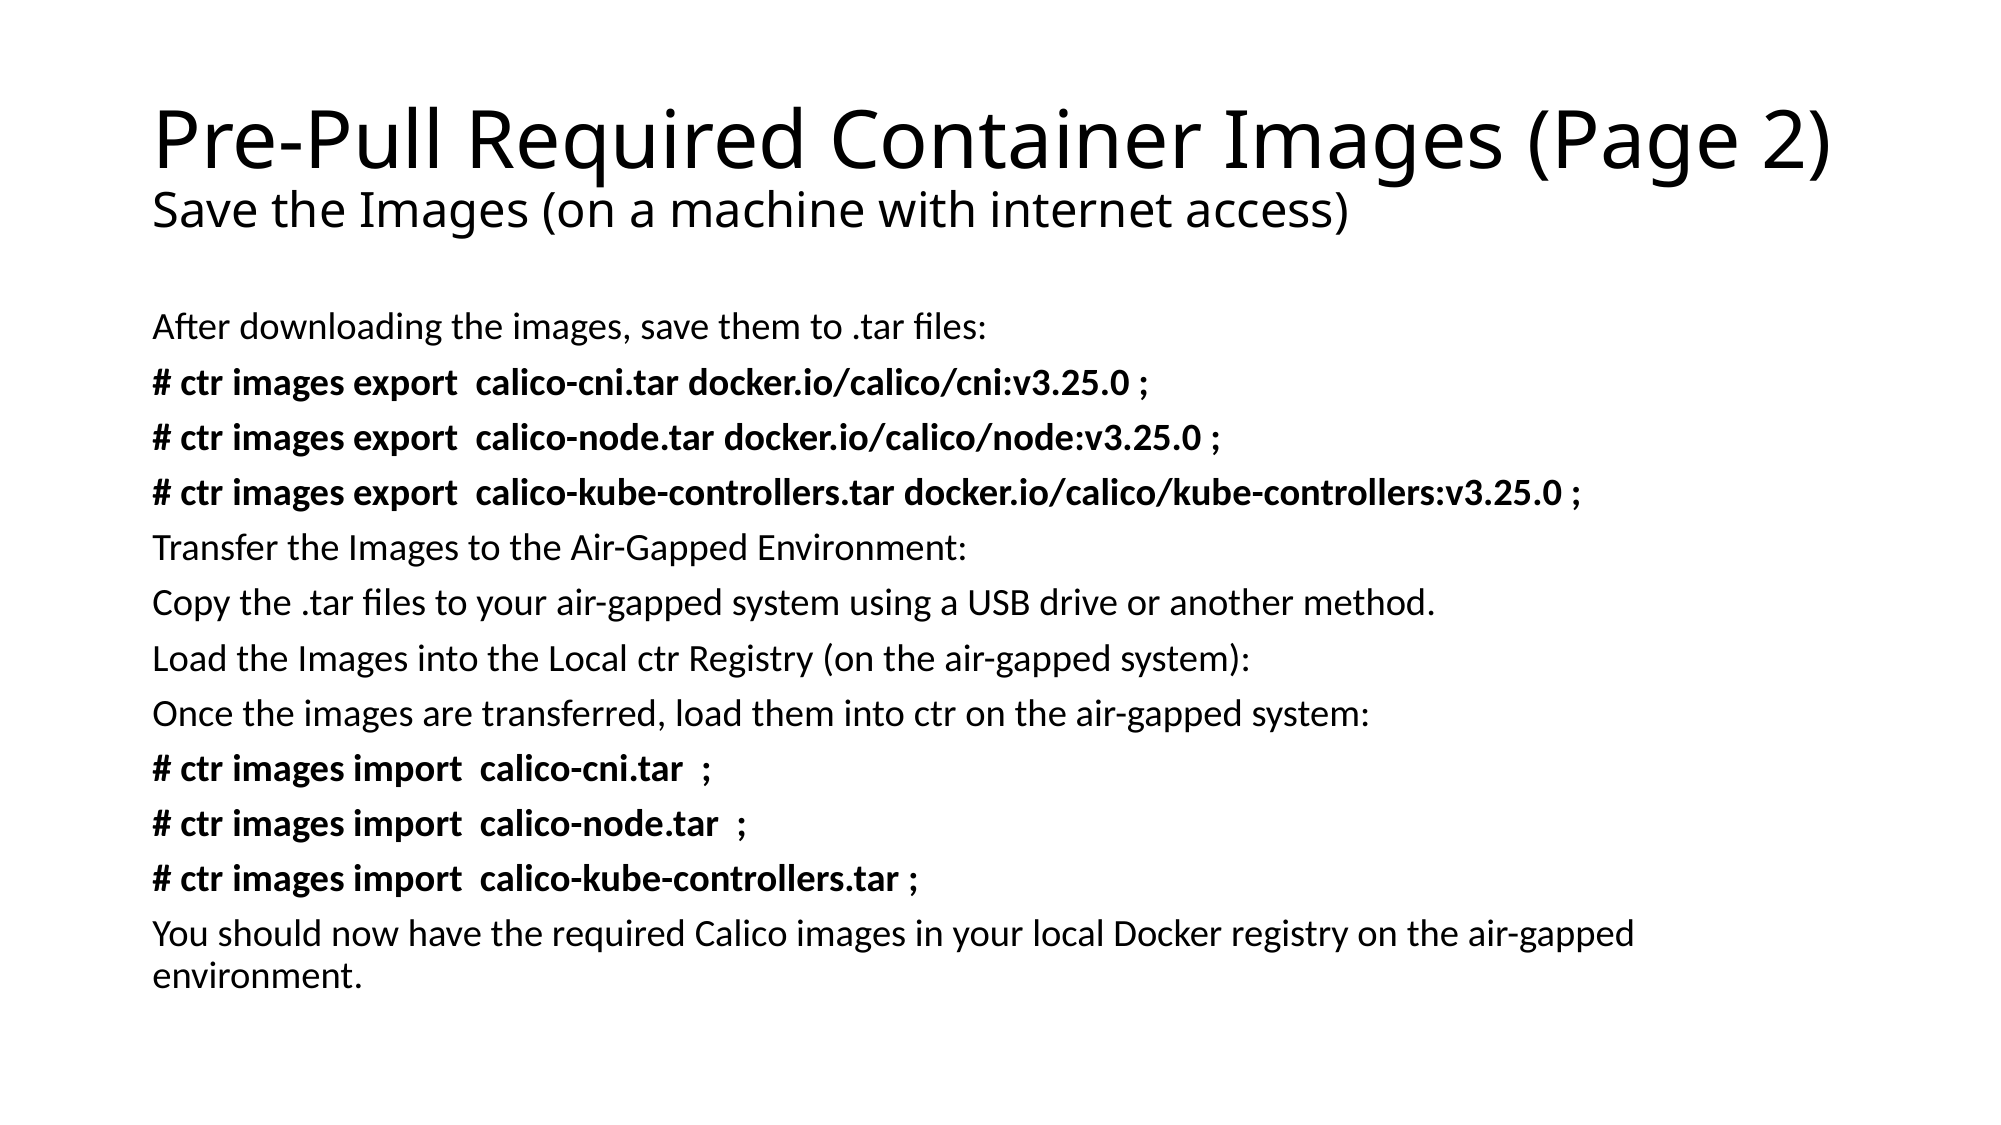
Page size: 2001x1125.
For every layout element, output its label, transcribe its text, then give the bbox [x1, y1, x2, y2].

list After downloading the images, save them to .tar files: # ctr images export calico-cni.tar docker.io/calico/cni:v3.25.0 ; # ctr images export calico-node.tar docker.io/calico/node:v3.25.0 ; # ctr images export calico-kube-controllers.tar docker.io/calico/kube-controllers:v3.25.0 ; Transfer the Images to the Air-Gapped Environment: Copy the .tar files to your air-gapped system using a USB drive or another method. Load the Images into the Local ctr Registry (on the air-gapped system): Once the images are transferred, load them into ctr on the air-gapped system: # ctr images import calico-cni.tar ; # ctr images import calico-node.tar ; # ctr images import calico-kube-controllers.tar ; You should now have the required Calico images in your local Docker registry on the air-gapped environment. [137, 299, 1863, 1014]
title Pre-Pull Required Container Images (Page 2) Save the Images (on a machine with internet access) [137, 59, 1863, 278]
